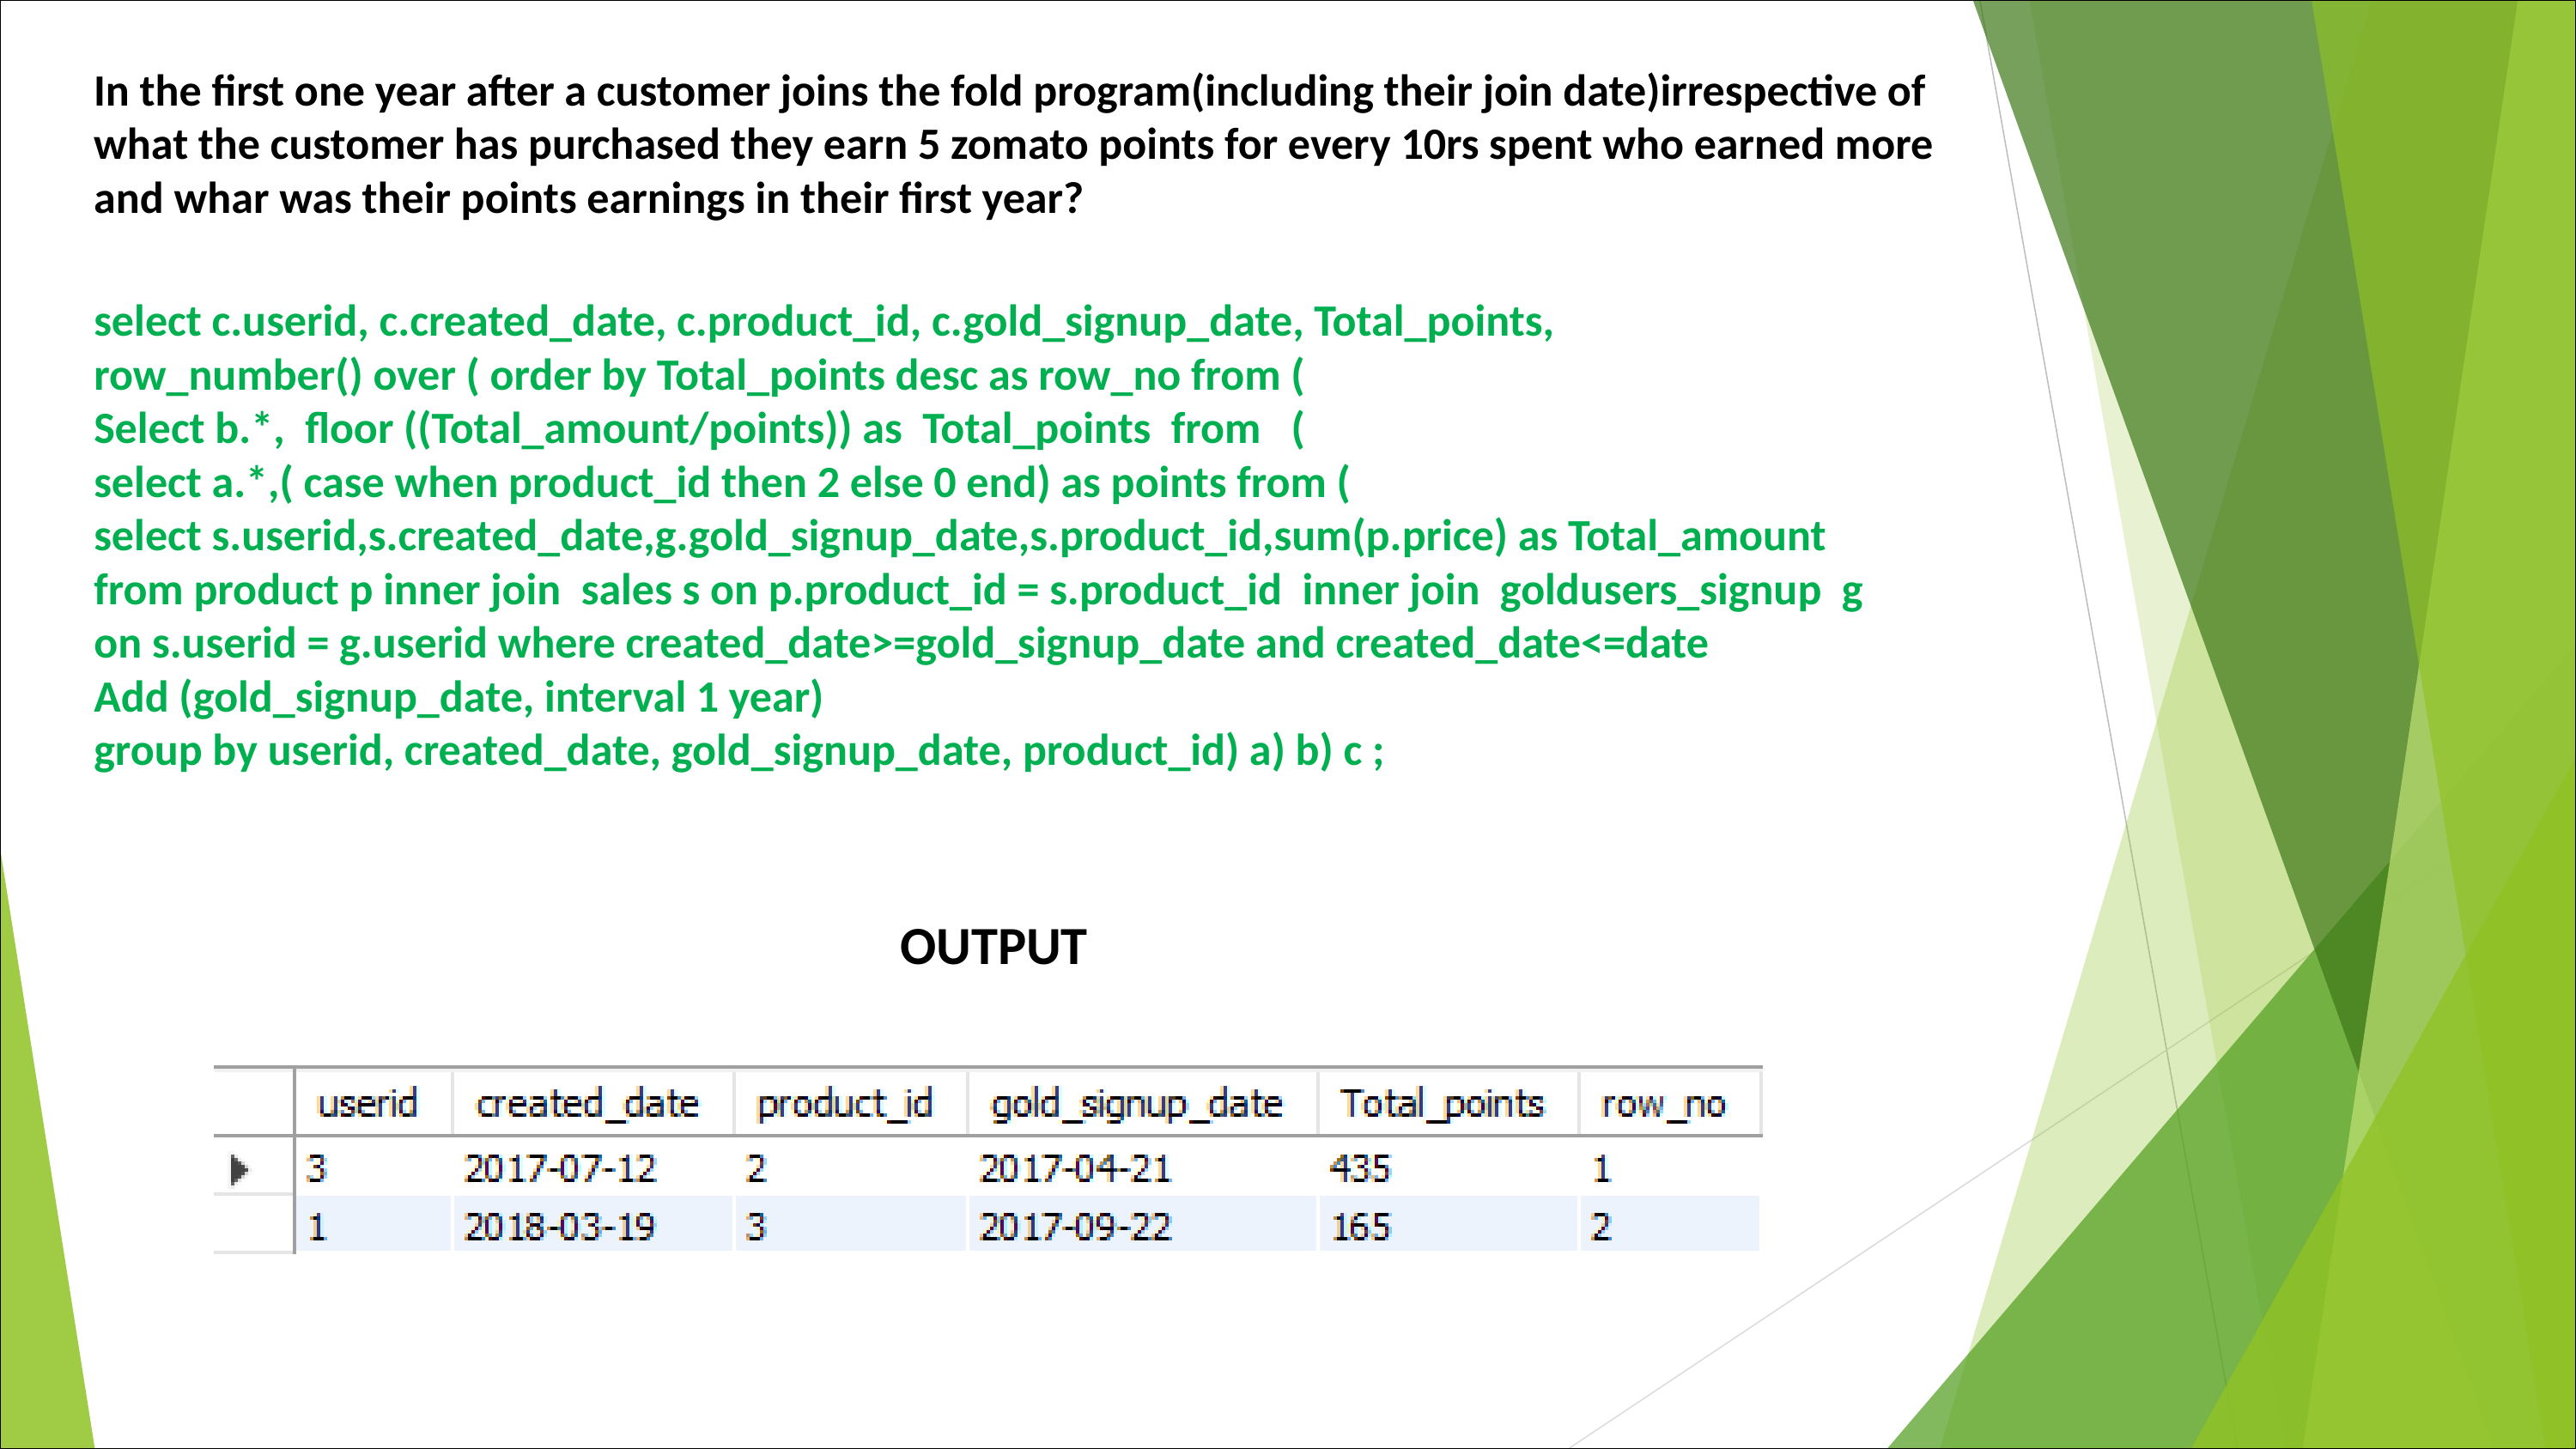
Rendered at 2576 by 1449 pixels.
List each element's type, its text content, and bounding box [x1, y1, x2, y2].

picture [214, 1065, 1774, 1258]
text_box OUTPUT [214, 904, 1774, 982]
text_box select c.userid, c.created_date, c.product_id, c.gold_signup_date, Total_points, row_number() over ( order by Total_points desc as row_no from ( Select b.*, floor ((Total_amount/points)) as Total_points from ( select a.*,( case when product_id then 2 else 0 end) as points from ( select s.userid,s.created_date,g.gold_signup_date,s.product_id,sum(p.price) as Total_amount from product p inner join sales s on p.product_id = s.product_id inner join goldusers_signup g on s.userid = g.userid where created_date>=gold_signup_date and created_date<=date Add (gold_signup_date, interval 1 year) group by userid, created_date, gold_signup_date, product_id) a) b) c ; [81, 285, 1975, 781]
text_box [0, 0, 2576, 1449]
